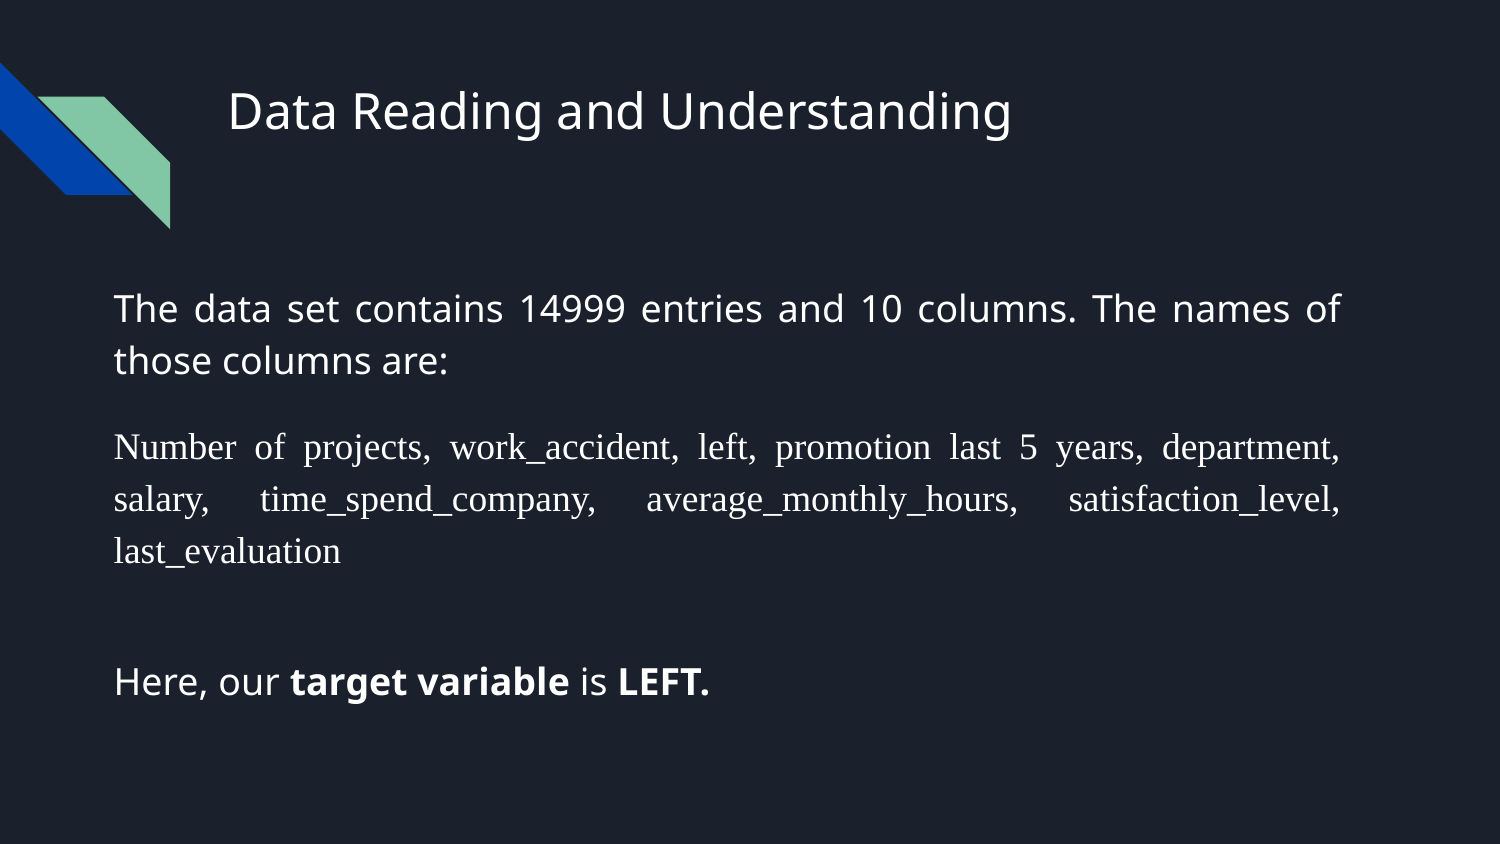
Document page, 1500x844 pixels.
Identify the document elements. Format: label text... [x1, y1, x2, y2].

list The data set contains 14999 entries and 10 columns. The names of those columns are: Number of projects, work_accident, left, promotion last 5 years, department, salary, time_spend_company, average_monthly_hours, satisfaction_level, last_evaluation Here, our target variable is LEFT. [98, 263, 1358, 709]
title Data Reading and Understanding [212, 64, 1368, 215]
